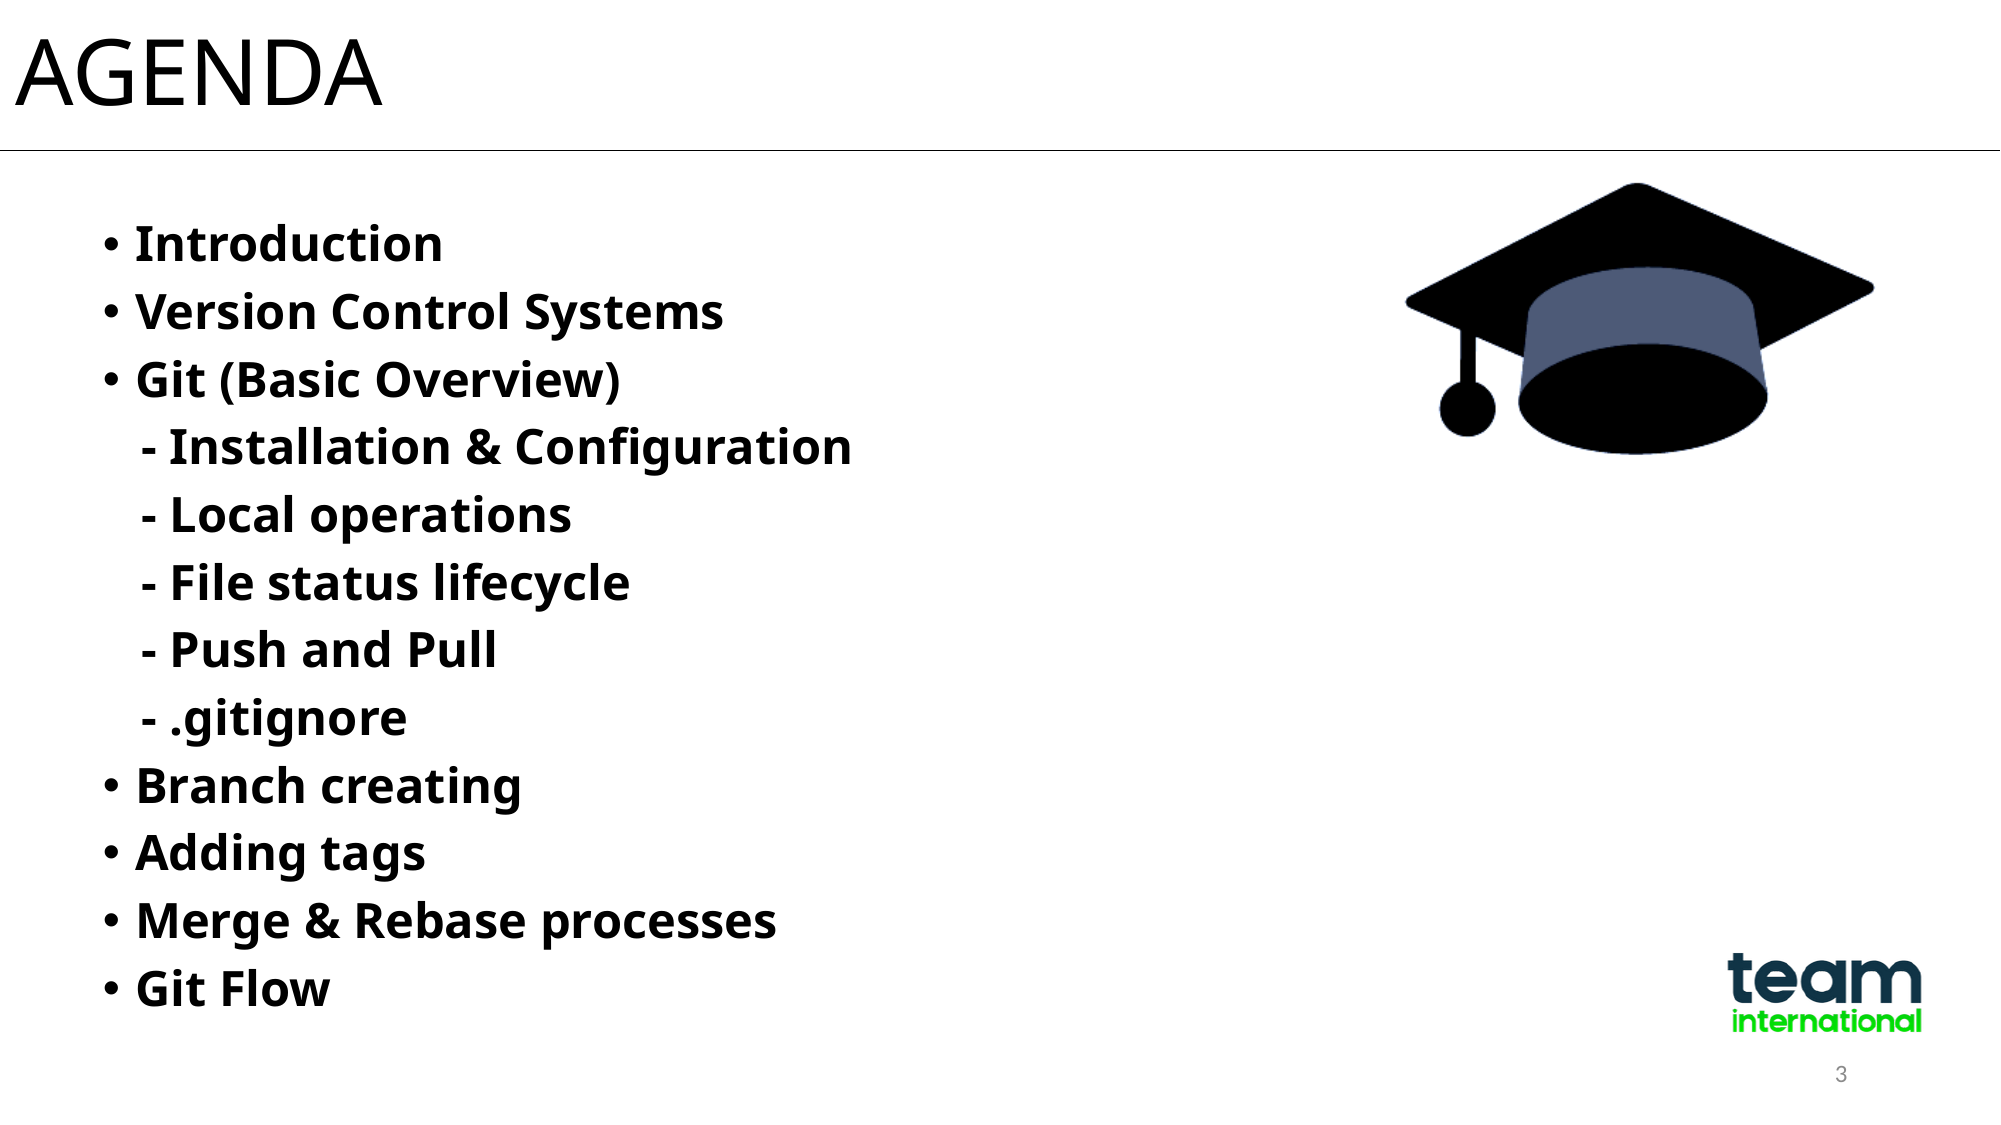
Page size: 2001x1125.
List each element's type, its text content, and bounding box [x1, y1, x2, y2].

slide_number 3 [1412, 1042, 1863, 1103]
picture [1391, 179, 1885, 472]
title AGENDA [0, 0, 2000, 150]
list Introduction Version Control Systems Git (Basic Overview) - Installation & Configuration - Local operations - File status lifecycle - Push and Pull - .gitignore Branch creating Adding tags Merge & Rebase processes Git Flow [87, 212, 1863, 1027]
picture [1716, 944, 1933, 1050]
